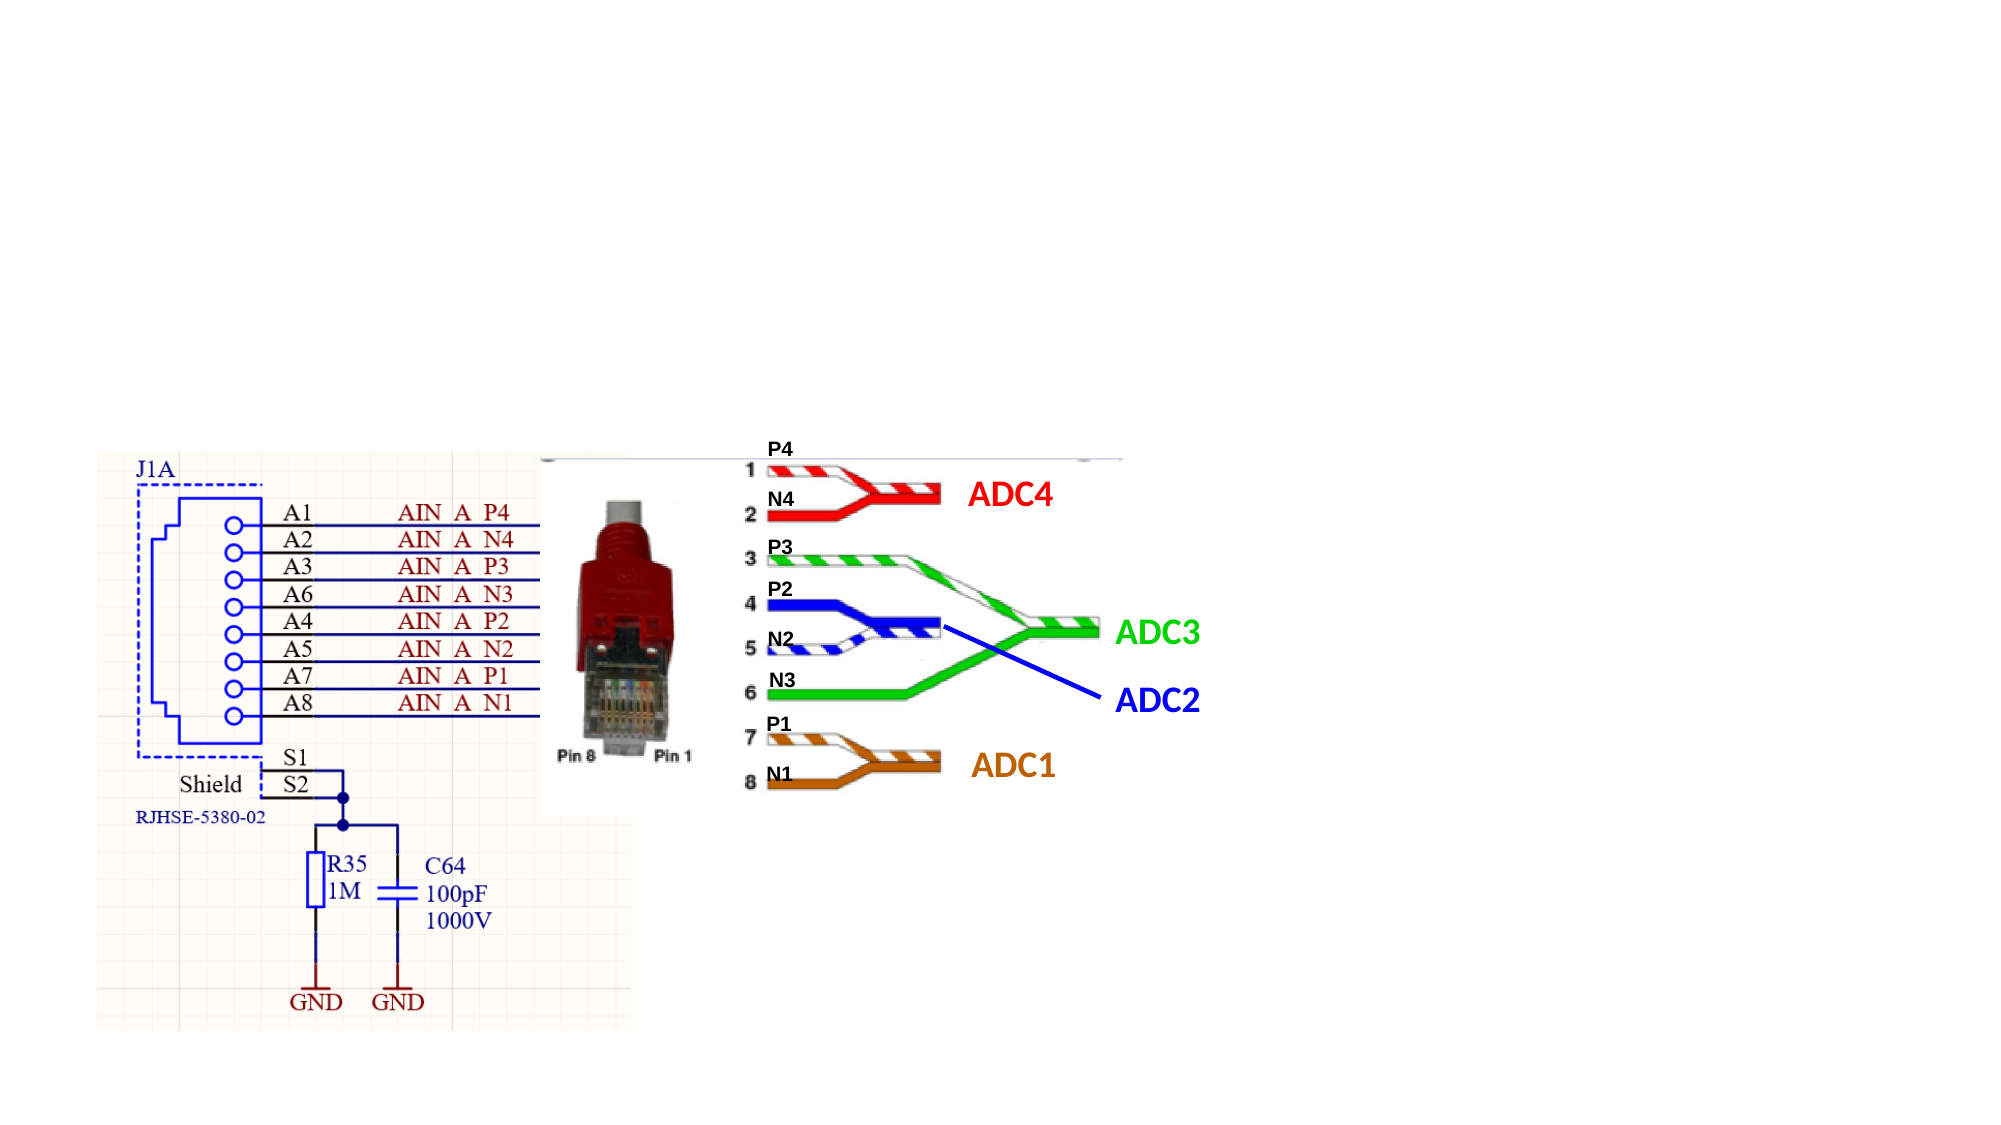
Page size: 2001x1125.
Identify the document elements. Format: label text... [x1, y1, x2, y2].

text_box P4 N4 [753, 428, 810, 458]
picture [97, 451, 1123, 1031]
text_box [943, 461, 1236, 794]
